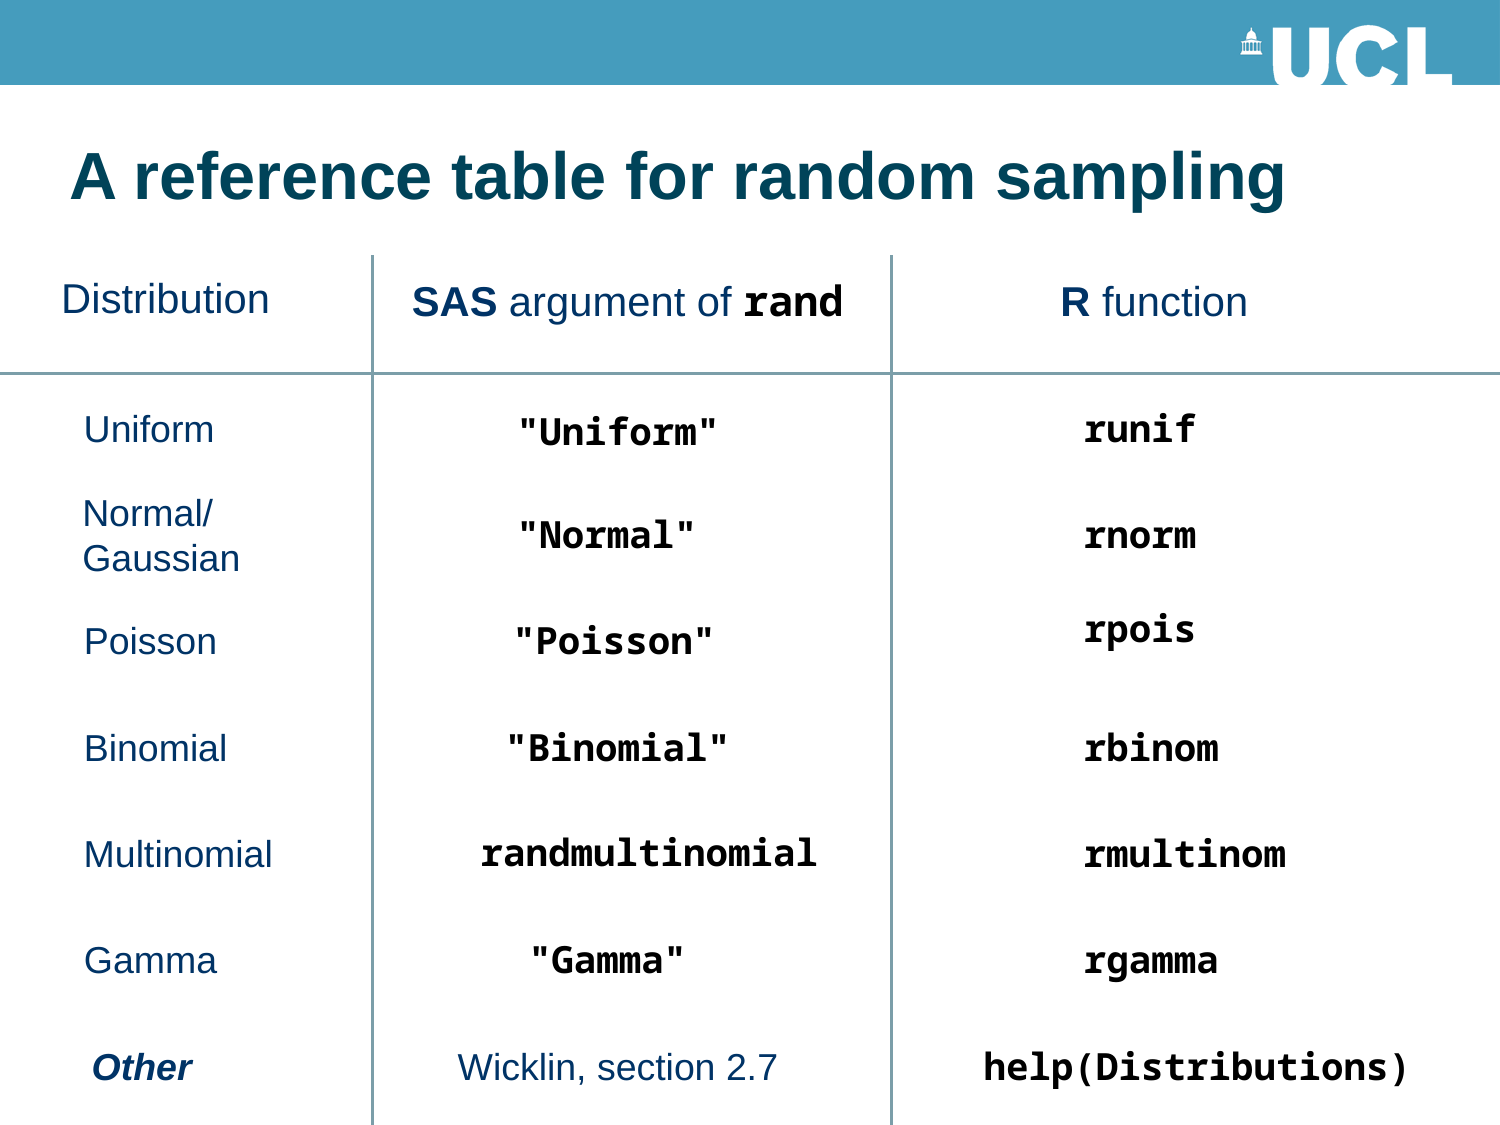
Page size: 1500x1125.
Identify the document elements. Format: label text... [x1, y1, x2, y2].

text_box rbinom [1068, 715, 1245, 799]
text_box "Binomial" [490, 715, 762, 799]
text_box "Uniform" [501, 400, 774, 484]
text_box Poisson [68, 609, 313, 693]
text_box R function [1045, 267, 1298, 350]
text_box Binomial [68, 715, 313, 799]
text_box "Normal" [501, 503, 774, 587]
text_box Distribution [46, 263, 317, 347]
text_box rnorm [1068, 503, 1341, 587]
text_box Gamma [68, 928, 313, 1012]
text_box rgamma [1068, 928, 1341, 1012]
text_box "Gamma" [513, 928, 786, 1012]
text_box Uniform [68, 397, 246, 480]
text_box Other [76, 1034, 254, 1118]
text_box rpois [1068, 597, 1341, 681]
text_box Wicklin, section 2.7 [442, 1034, 848, 1118]
text_box randmultinomial [465, 821, 834, 905]
text_box Normal/ Gaussian [67, 481, 346, 564]
text_box rmultinom [1068, 822, 1341, 905]
picture [0, 0, 1500, 85]
text_box help(Distributions) [968, 1034, 1483, 1118]
title A reference table for random sampling [54, 125, 1447, 220]
text_box Multinomial [68, 822, 367, 905]
text_box runif [1068, 397, 1341, 480]
text_box "Poisson" [497, 609, 770, 693]
text_box SAS argument of rand [396, 267, 871, 350]
